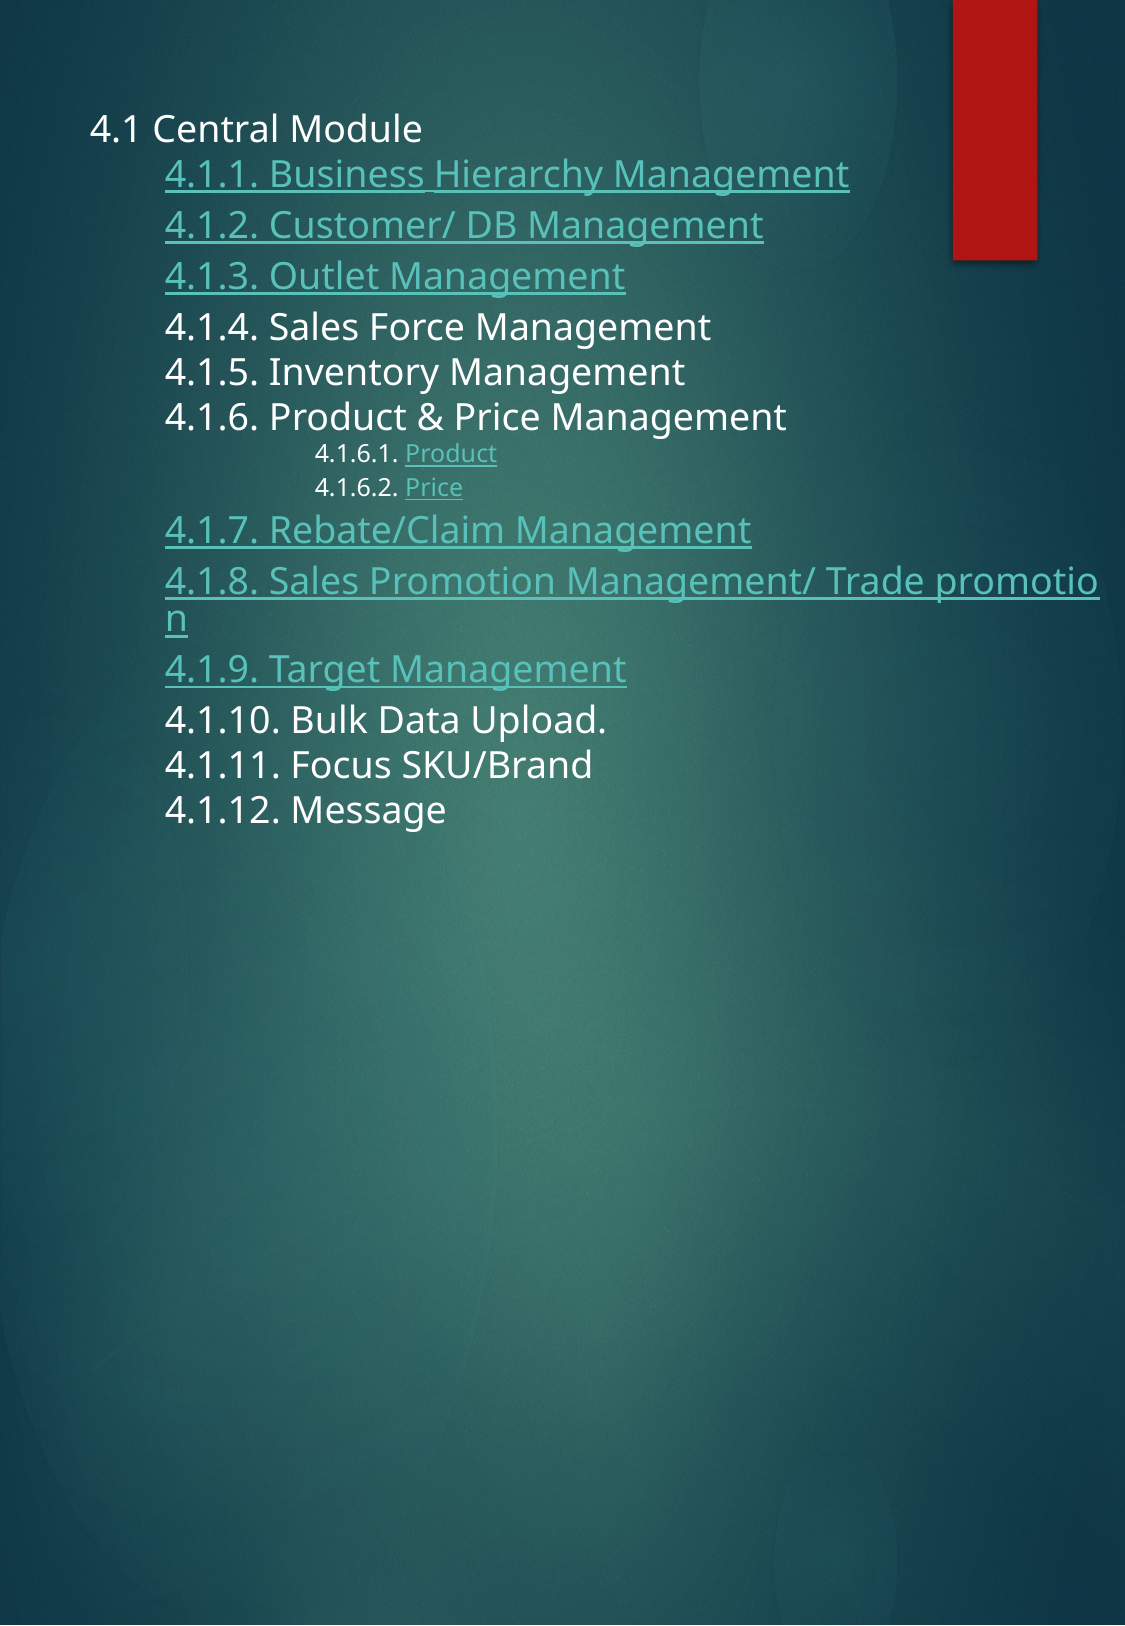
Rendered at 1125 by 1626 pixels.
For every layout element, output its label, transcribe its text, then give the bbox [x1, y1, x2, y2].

text_box 4.1 Central Module 4.1.1. Business Hierarchy Management 4.1.2. Customer/ DB Management 4.1.3. Outlet Management 4.1.4. Sales Force Management 4.1.5. Inventory Management 4.1.6. Product & Price Management 4.1.6.1. Product 4.1.6.2. Price 4.1.7. Rebate/Claim Management 4.1.8. Sales Promotion Management/ Trade promotion 4.1.9. Target Management 4.1.10. Bulk Data Upload. 4.1.11. Focus SKU/Brand 4.1.12. Message [0, 97, 1125, 852]
